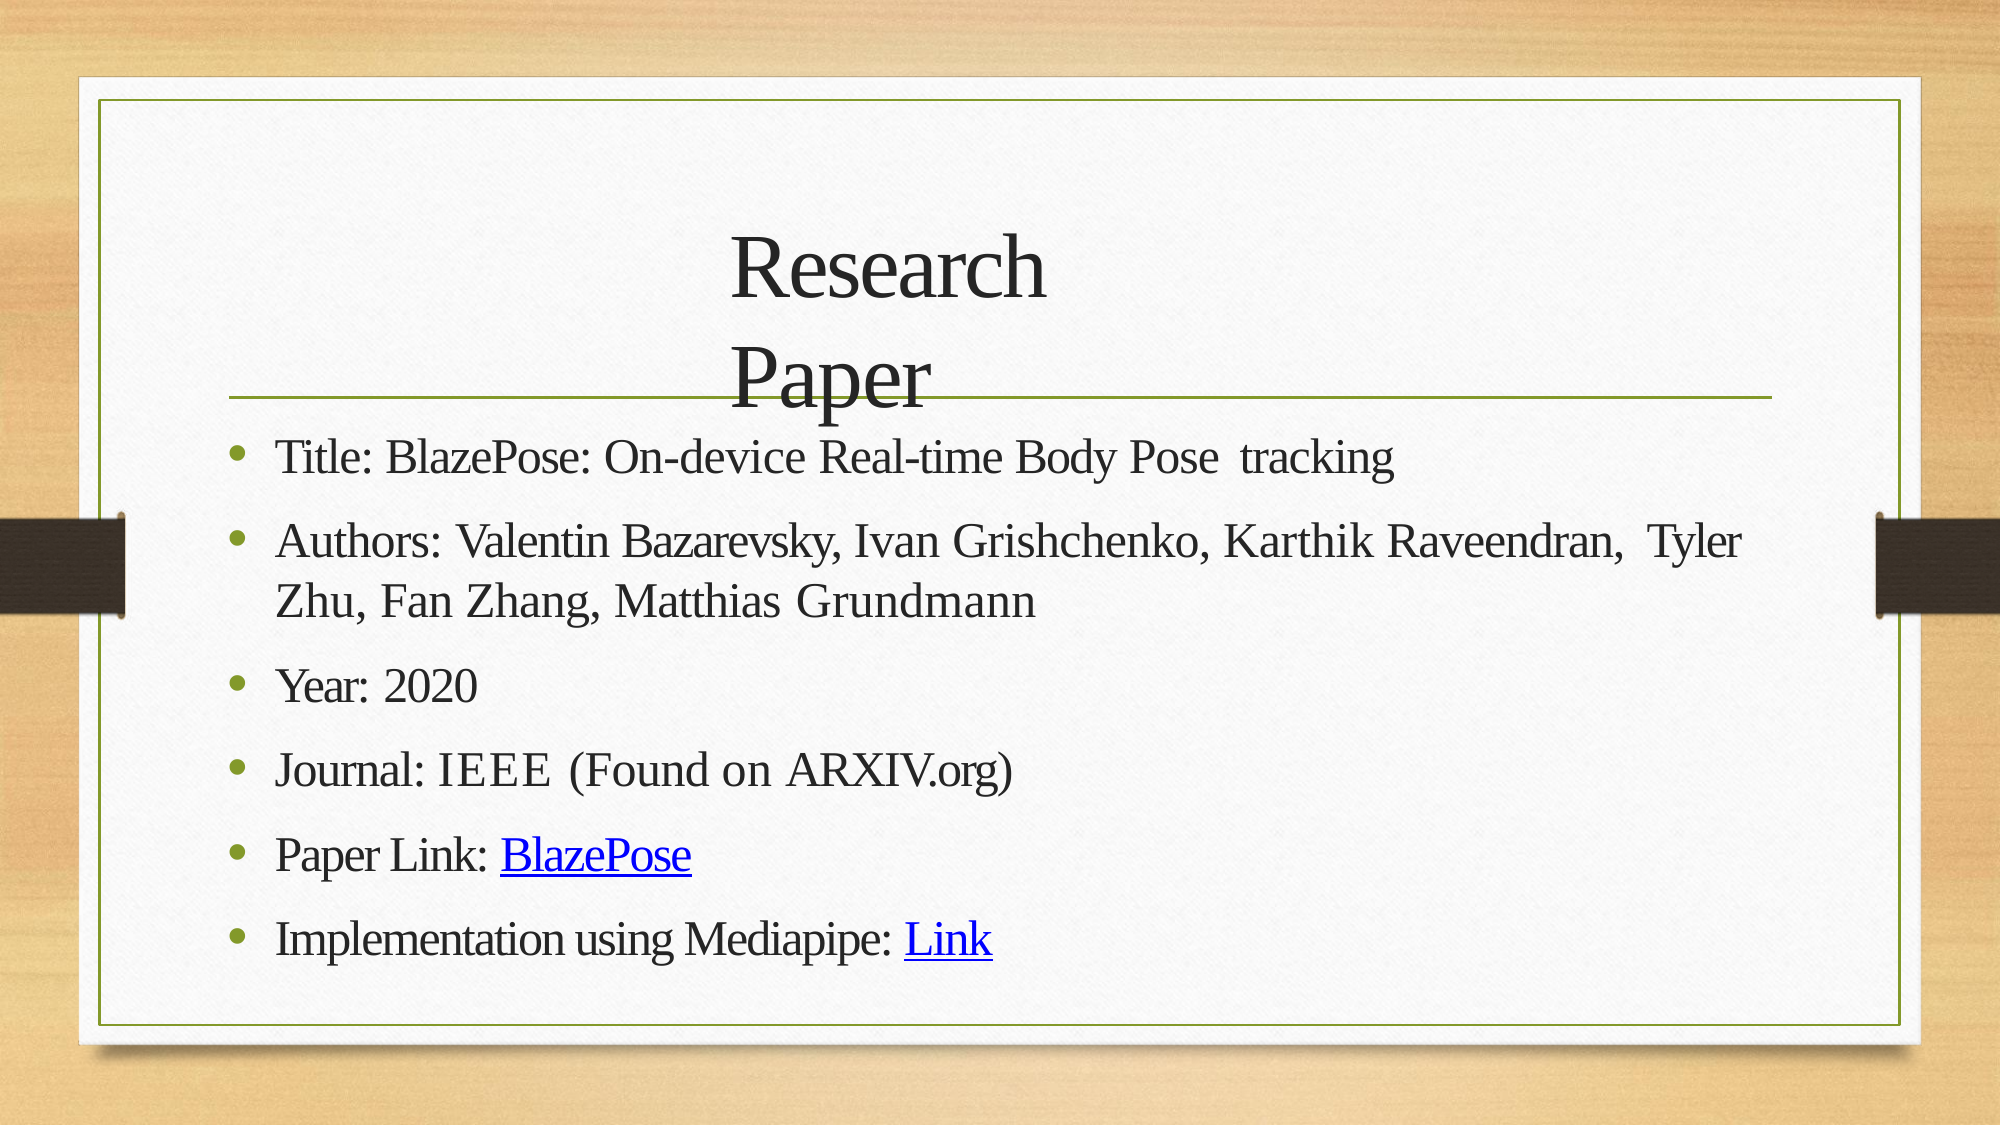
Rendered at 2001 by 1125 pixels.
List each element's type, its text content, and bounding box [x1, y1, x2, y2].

title Research Paper [727, 203, 1273, 406]
picture [0, 0, 2000, 1125]
text_box Title: BlazePose: On-device Real-time Body Pose tracking Authors: Valentin Bazarevsky, Ivan Grishchenko, Karthik Raveendran, Tyler Zhu, Fan Zhang, Matthias Grundmann Year: 2020 Journal: IEEE (Found on ARXIV.org) Paper Link: BlazePose Implementation using Mediapipe: Link [225, 406, 1750, 966]
